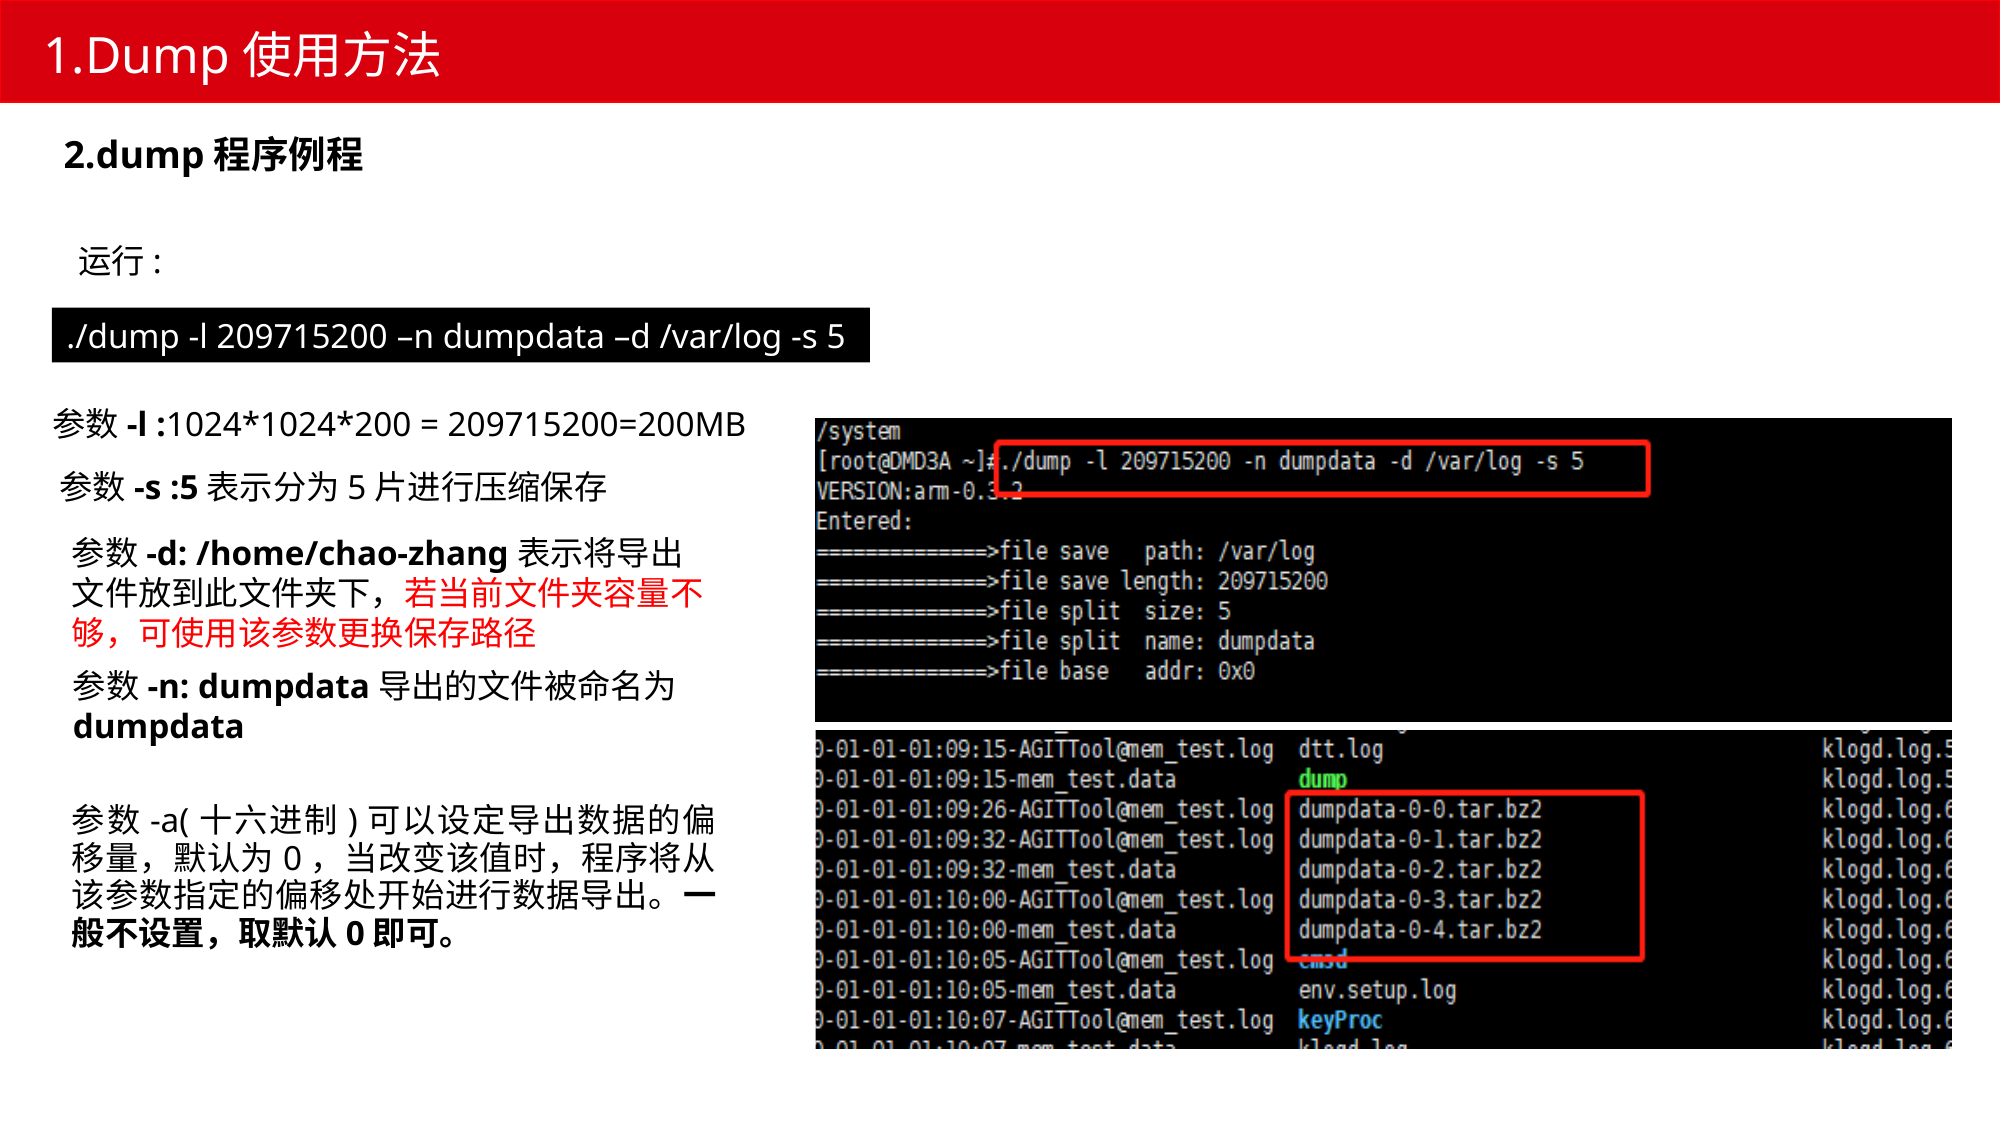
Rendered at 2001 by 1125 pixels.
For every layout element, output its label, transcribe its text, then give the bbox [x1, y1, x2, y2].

text_box 参数-n: dumpdata导出的文件被命名为dumpdata [58, 657, 717, 753]
text_box 运行: [63, 232, 177, 288]
text_box 参数-l :1024*1024*200 = 209715200=200MB [37, 395, 771, 451]
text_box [815, 418, 1952, 1049]
text_box 参数-s :5表示分为5片进行压缩保存 [44, 458, 622, 514]
text_box [0, 0, 2000, 103]
text_box 参数-a(十六进制)可以设定导出数据的偏移量，默认为0，当改变该值时，程序将从该参数指定的偏移处开始进行数据导出。一般不设置，取默认0即可。 [57, 794, 732, 959]
text_box 1.Dump使用方法 [28, 22, 583, 103]
text_box 2.dump程序例程 [48, 123, 379, 184]
text_box 参数-d: /home/chao-zhang表示将导出文件放到此文件夹下，若当前文件夹容量不够，可使用该参数更换保存路径 [57, 524, 732, 659]
text_box ./dump -l 209715200 –n dumpdata –d /var/log -s 5 [51, 307, 870, 363]
